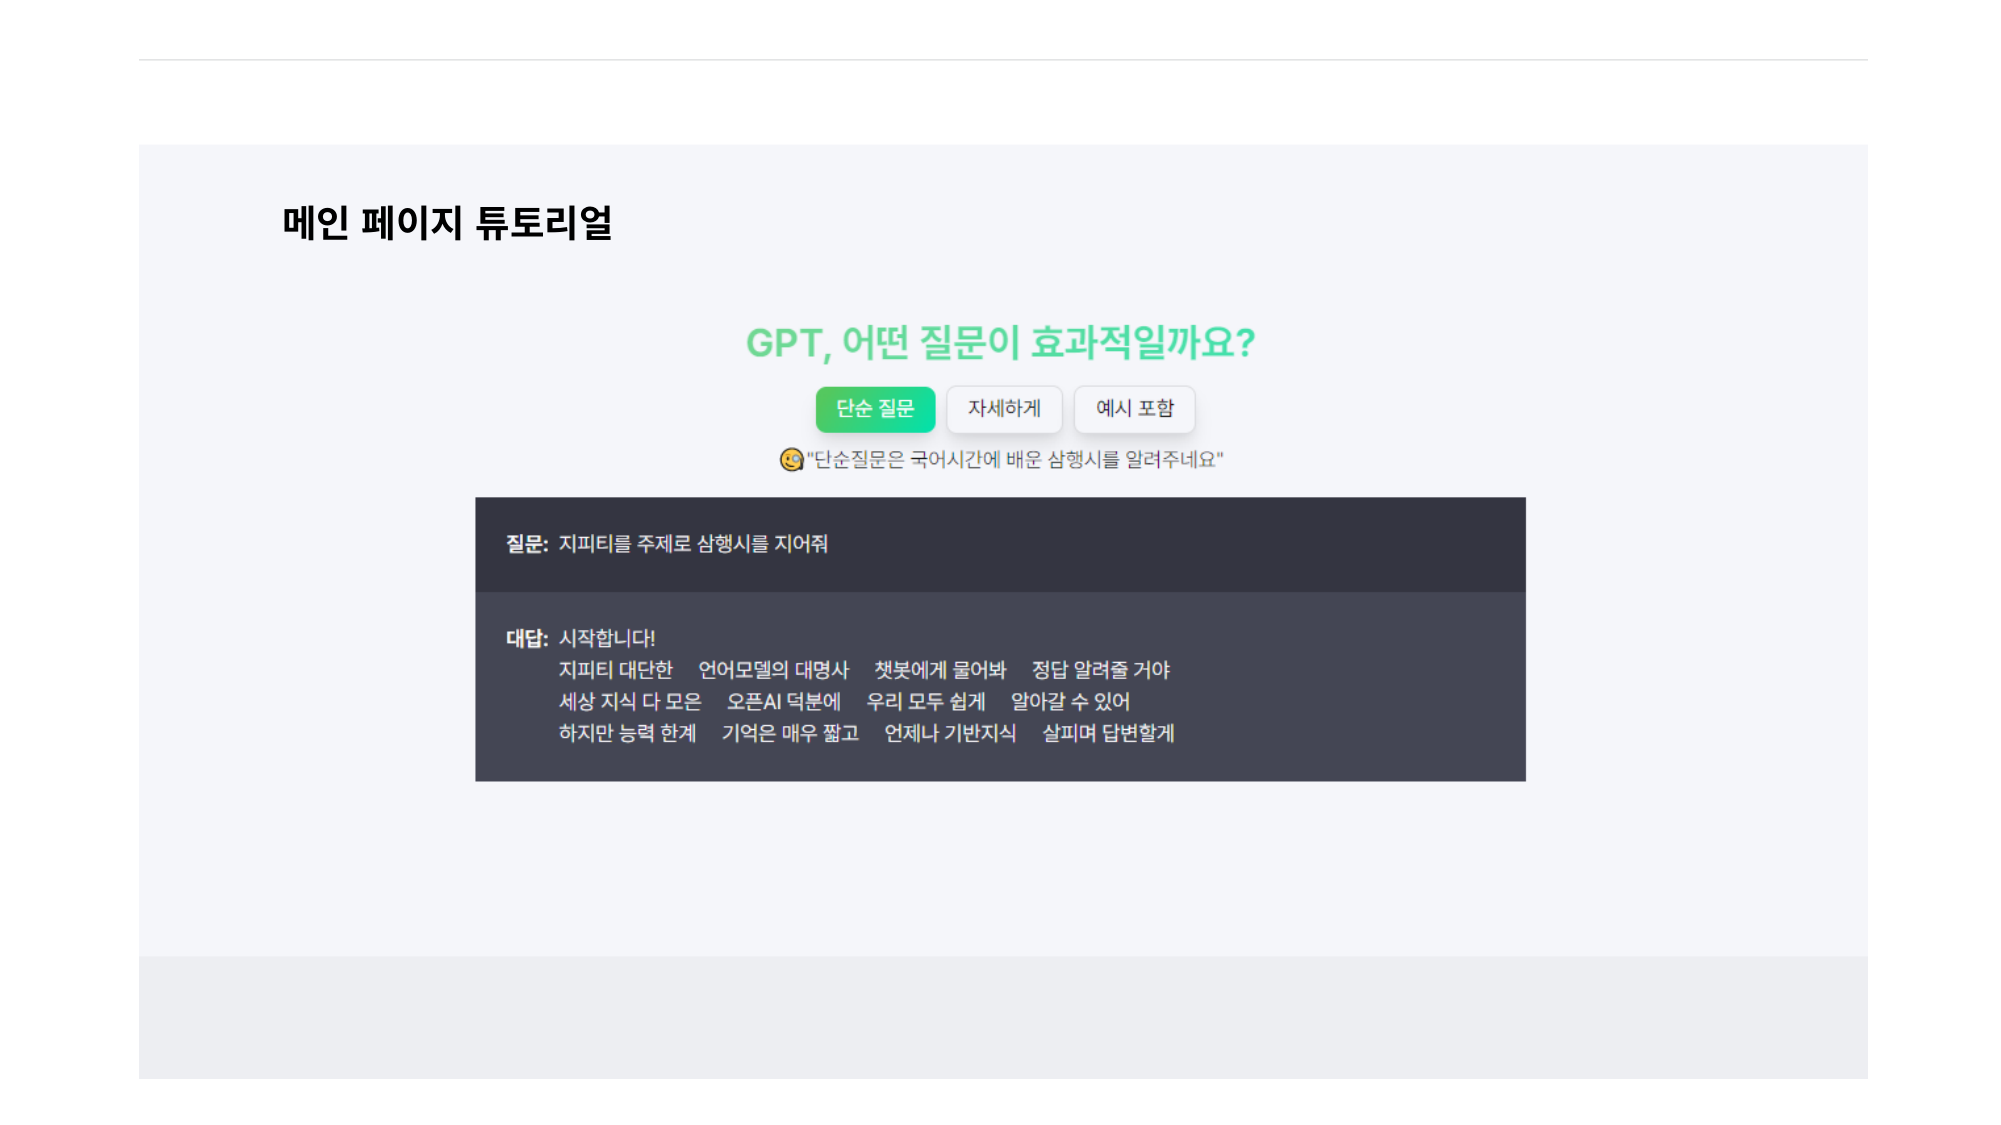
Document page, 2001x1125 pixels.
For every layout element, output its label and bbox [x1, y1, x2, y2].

picture [139, 58, 1868, 1079]
